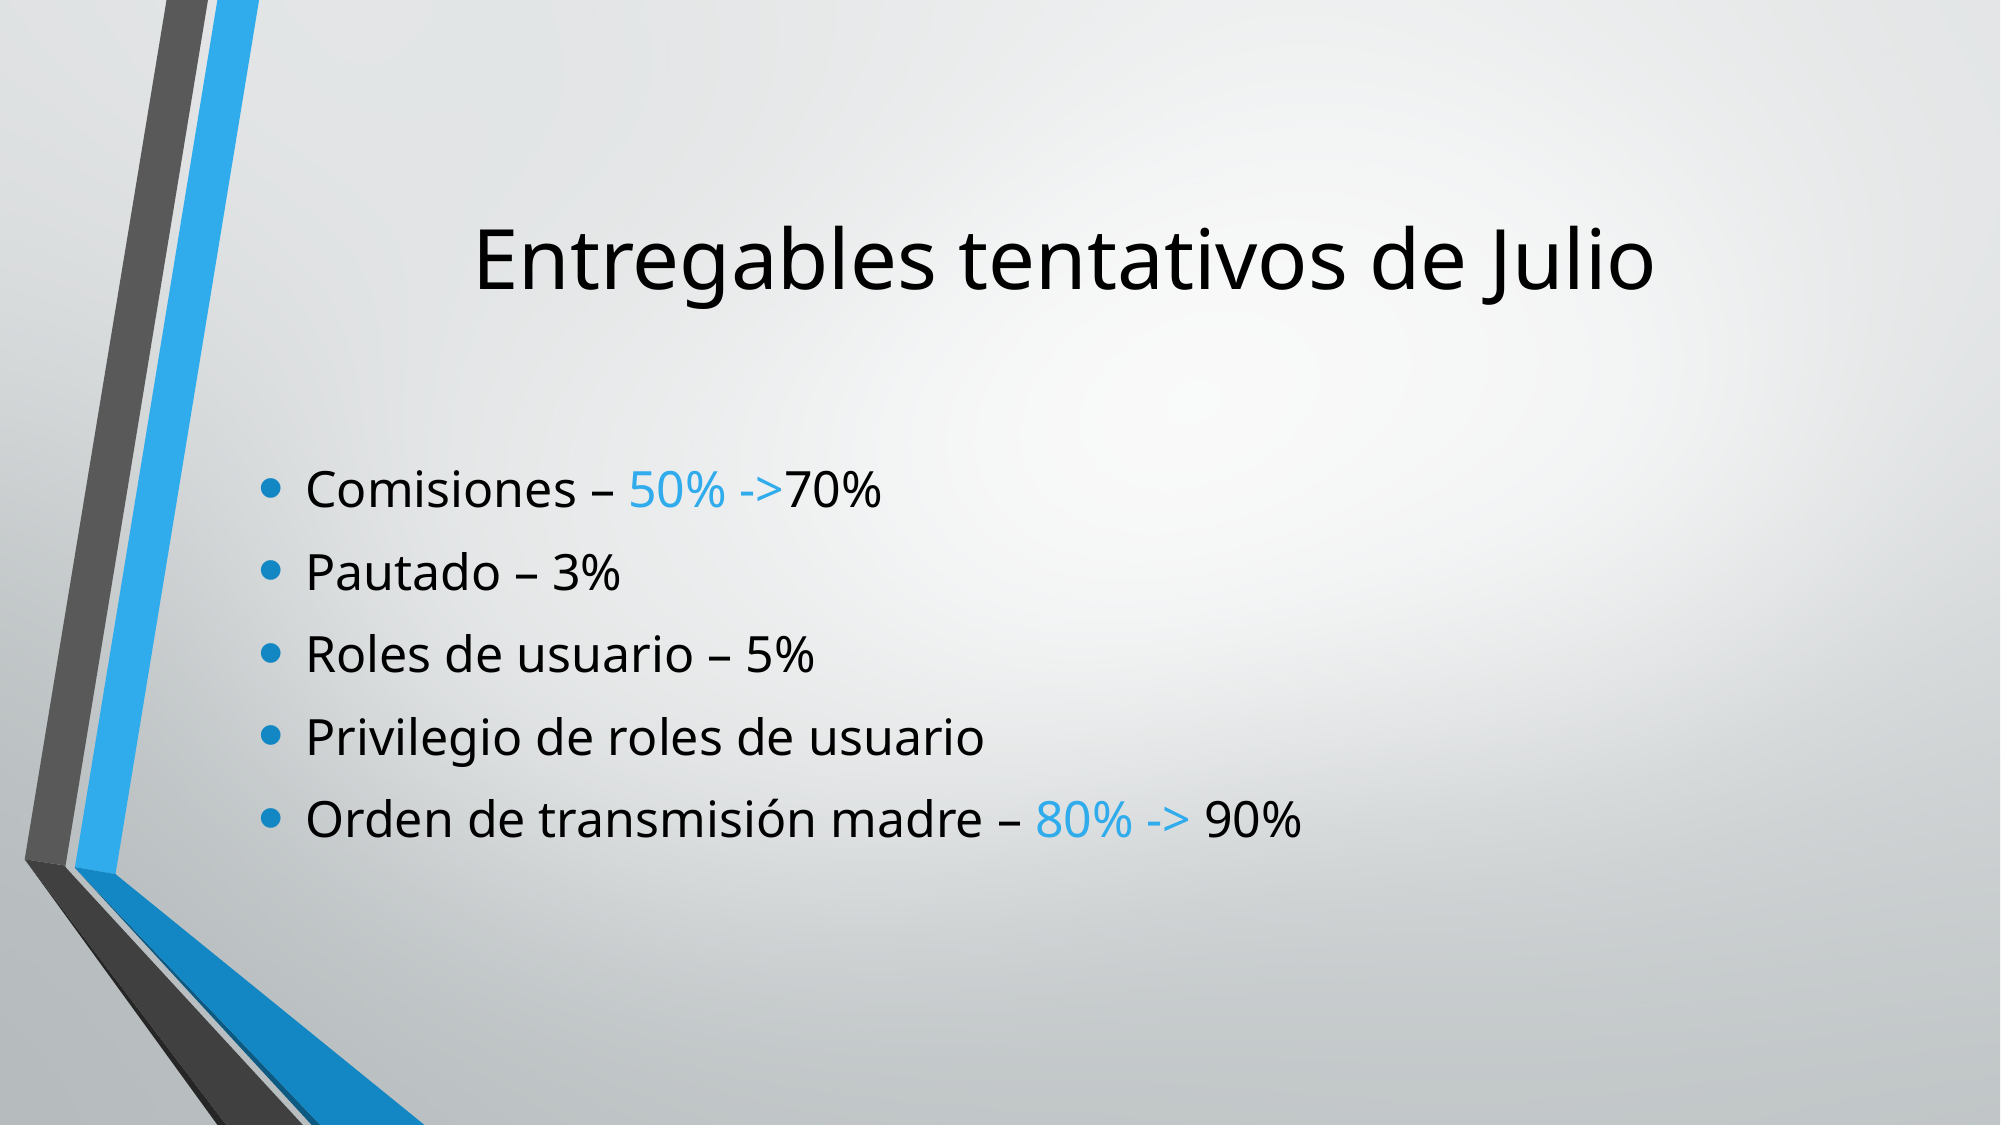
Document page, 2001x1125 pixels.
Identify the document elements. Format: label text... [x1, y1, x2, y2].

list Comisiones – 50% ->70% Pautado – 3% Roles de usuario – 5% Privilegio de roles de usuario Orden de transmisión madre – 80% -> 90% [243, 437, 1887, 950]
title Entregables tentativos de Julio [243, 112, 1887, 400]
